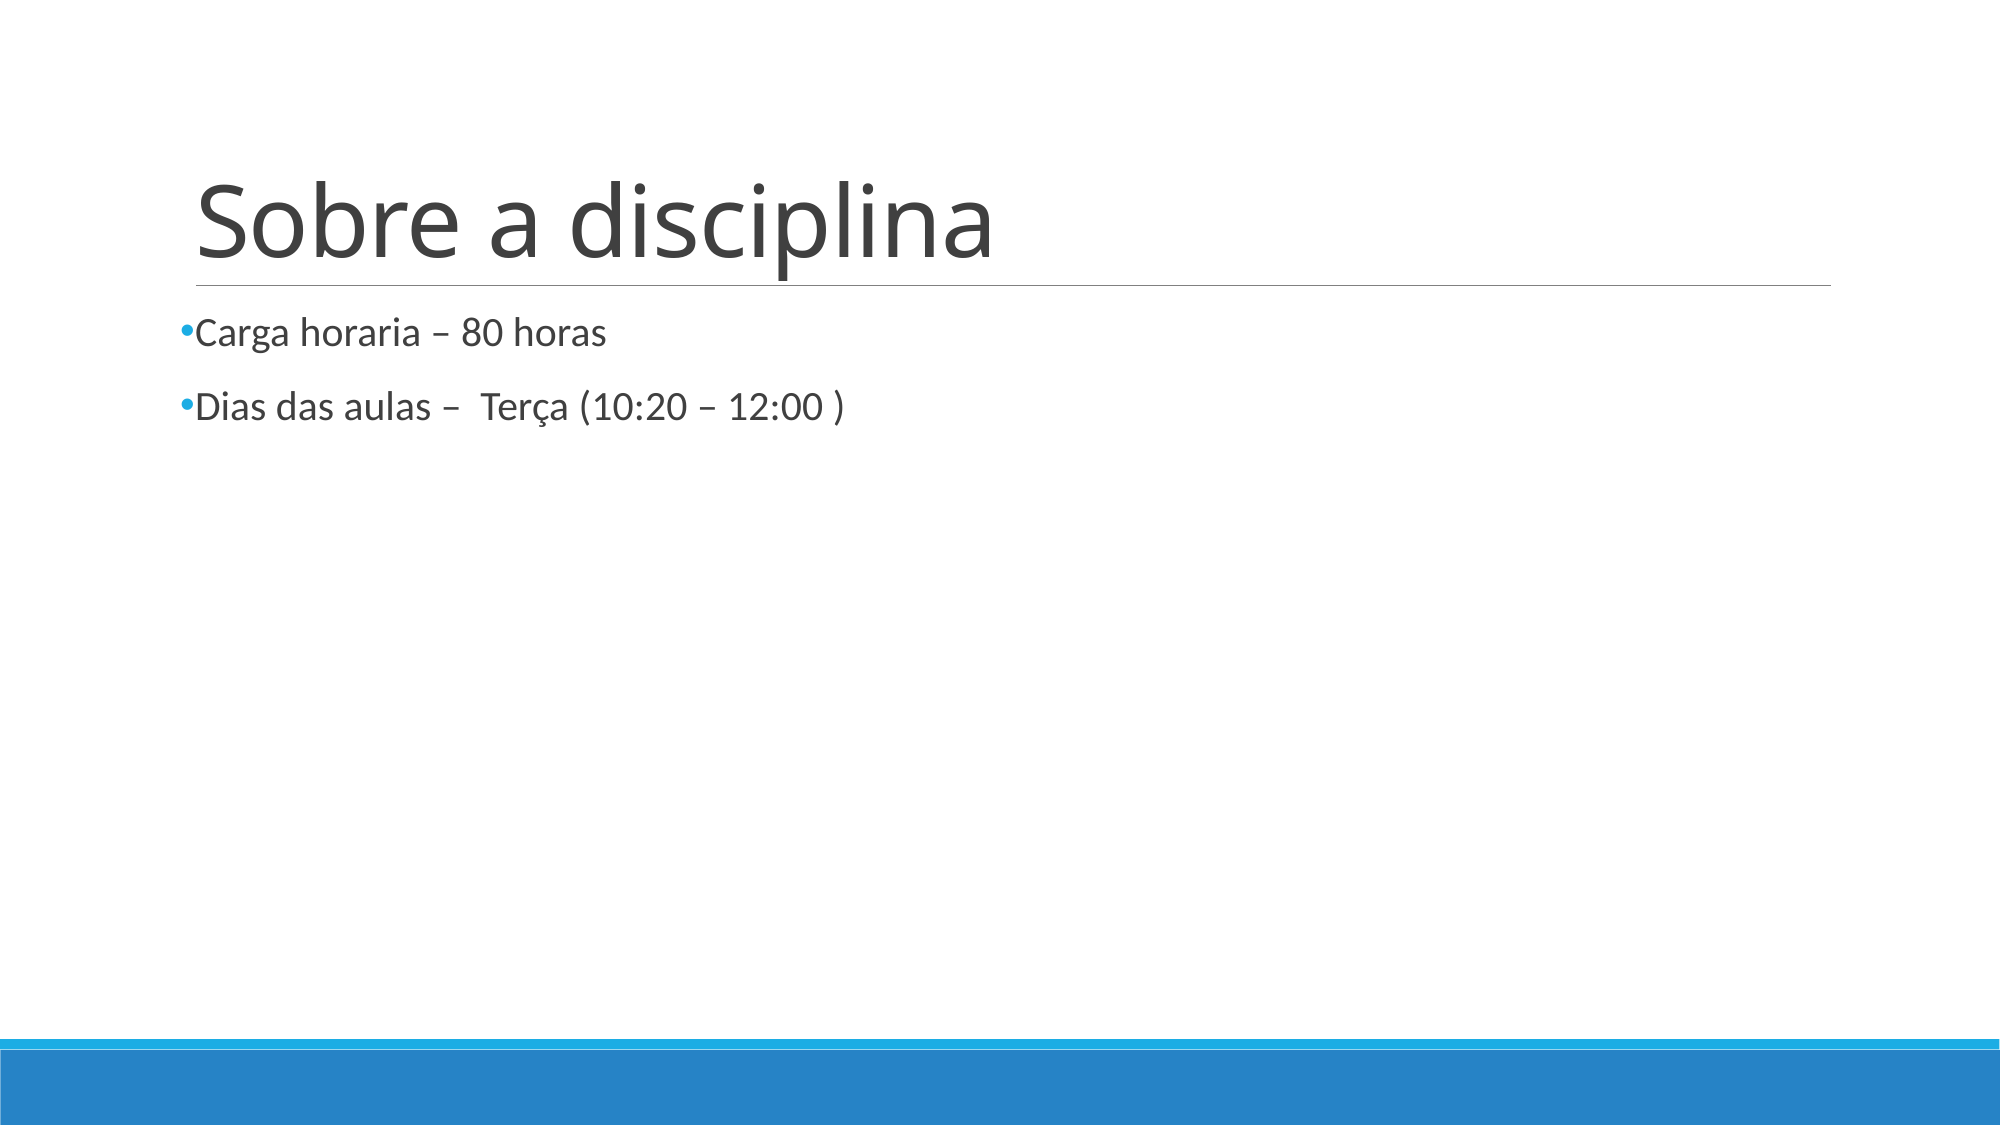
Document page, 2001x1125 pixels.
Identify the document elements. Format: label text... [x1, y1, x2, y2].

title Sobre a disciplina [180, 47, 1830, 285]
list Carga horaria – 80 horas Dias das aulas – Terça (10:20 – 12:00 ) [180, 302, 1830, 963]
